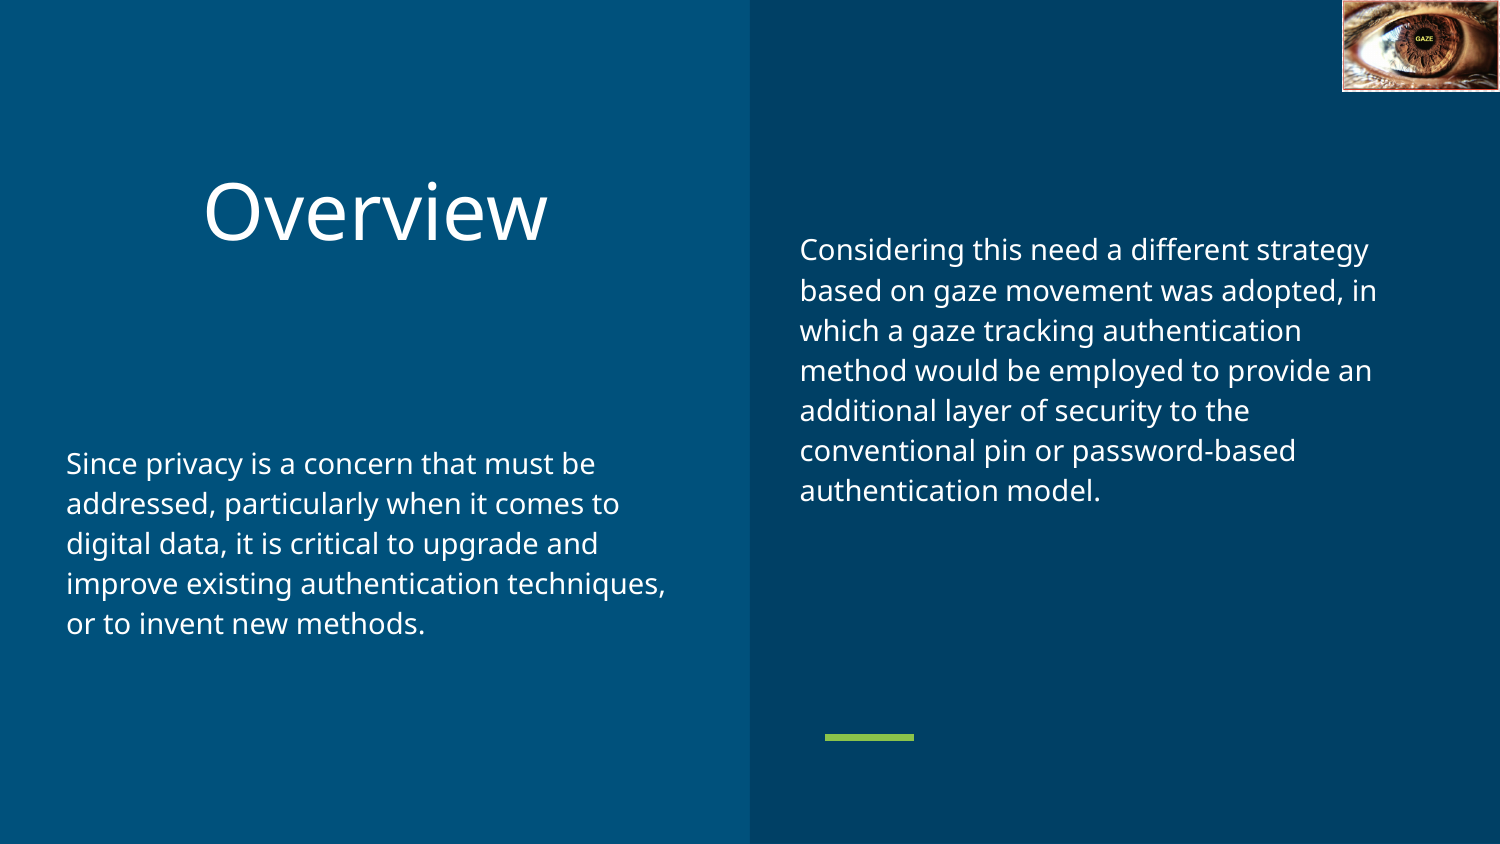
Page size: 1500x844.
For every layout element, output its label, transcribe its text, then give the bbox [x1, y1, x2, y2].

list Since privacy is a concern that must be addressed, particularly when it comes to digital data, it is critical to upgrade and improve existing authentication techniques, or to invent new methods. [51, 314, 684, 766]
list Considering this need a different strategy based on gaze movement was adopted, in which a gaze tracking authentication method would be employed to provide an additional layer of security to the conventional pin or password-based authentication model. [784, 37, 1417, 697]
picture [1342, 0, 1500, 92]
title Overview [43, 85, 708, 333]
